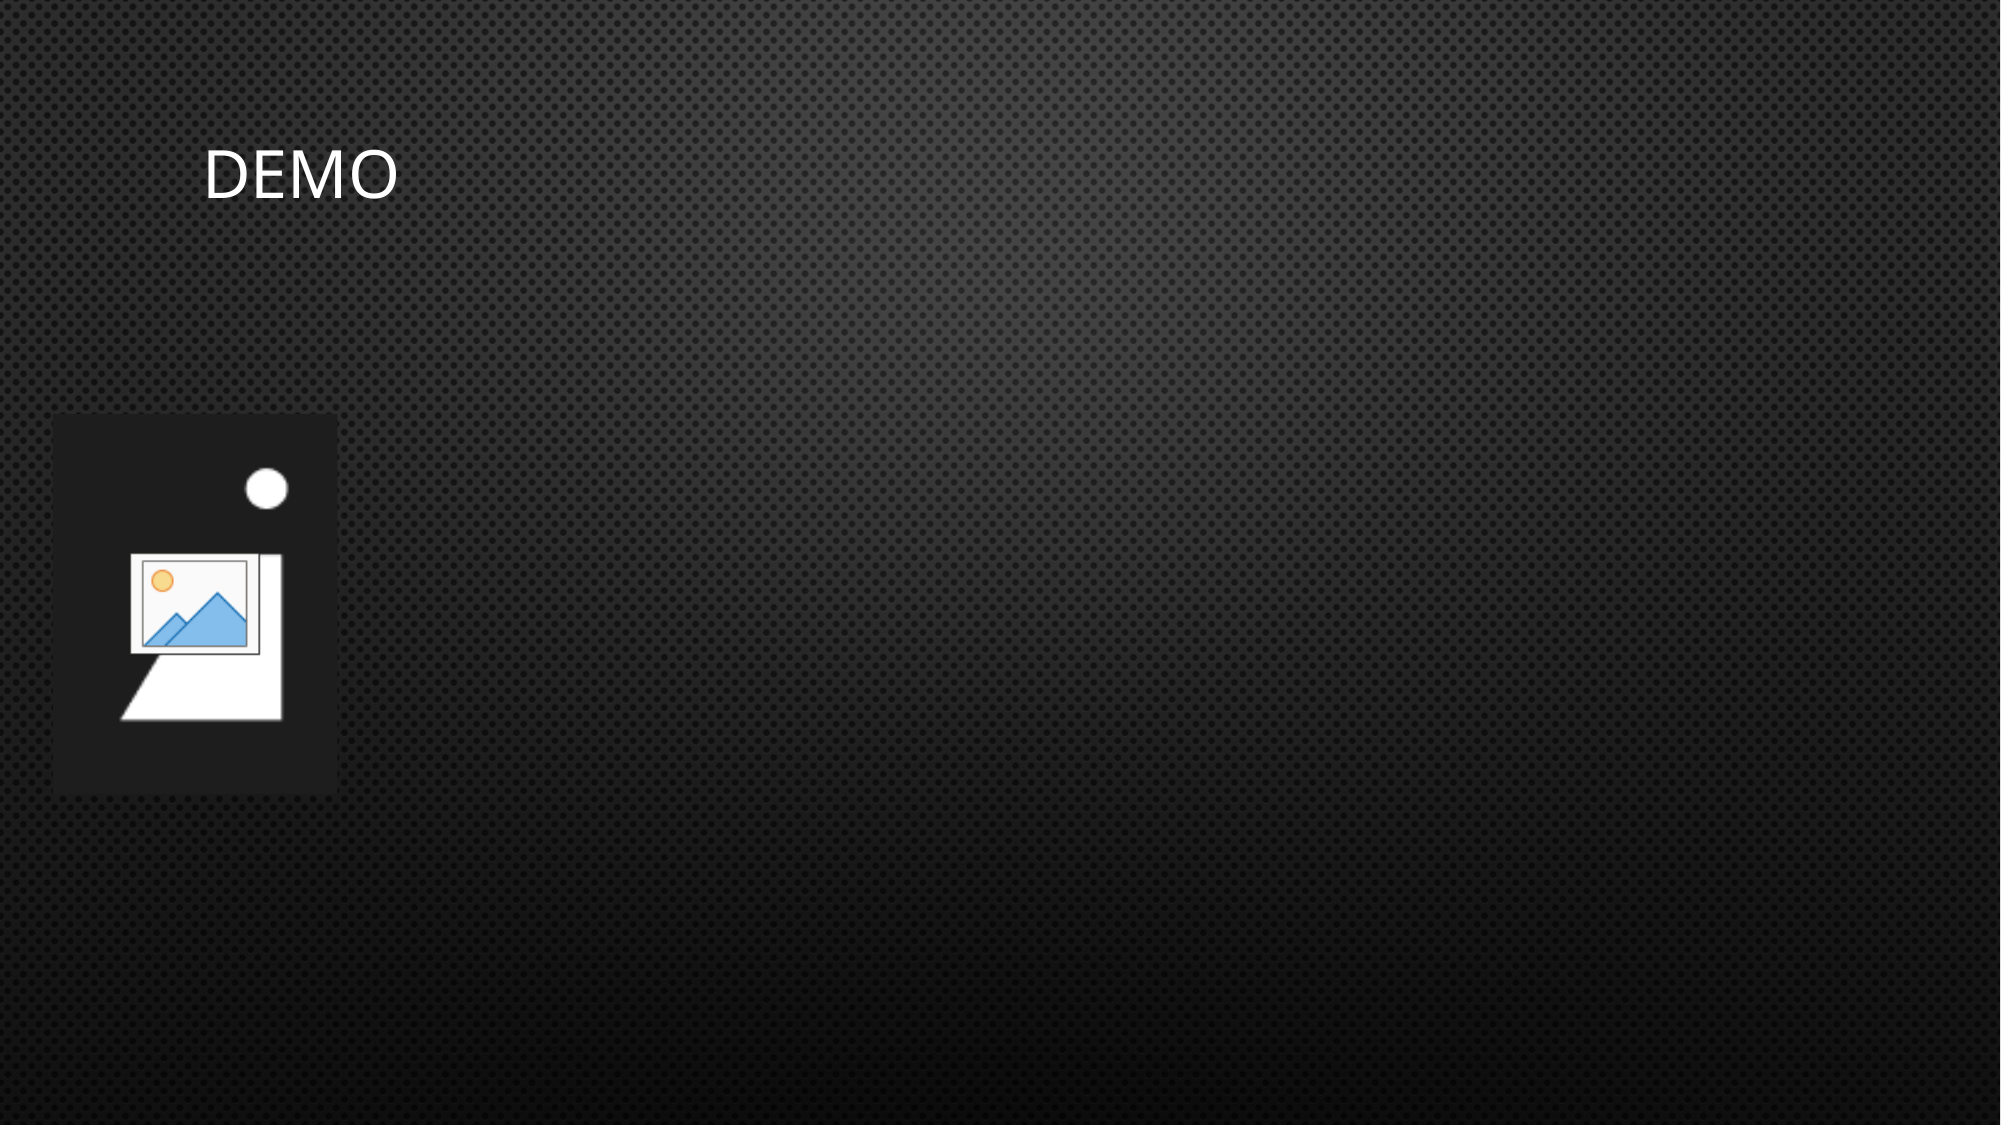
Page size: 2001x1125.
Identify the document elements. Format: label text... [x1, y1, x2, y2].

title DEMO [187, 99, 1813, 244]
picture [52, 414, 338, 795]
